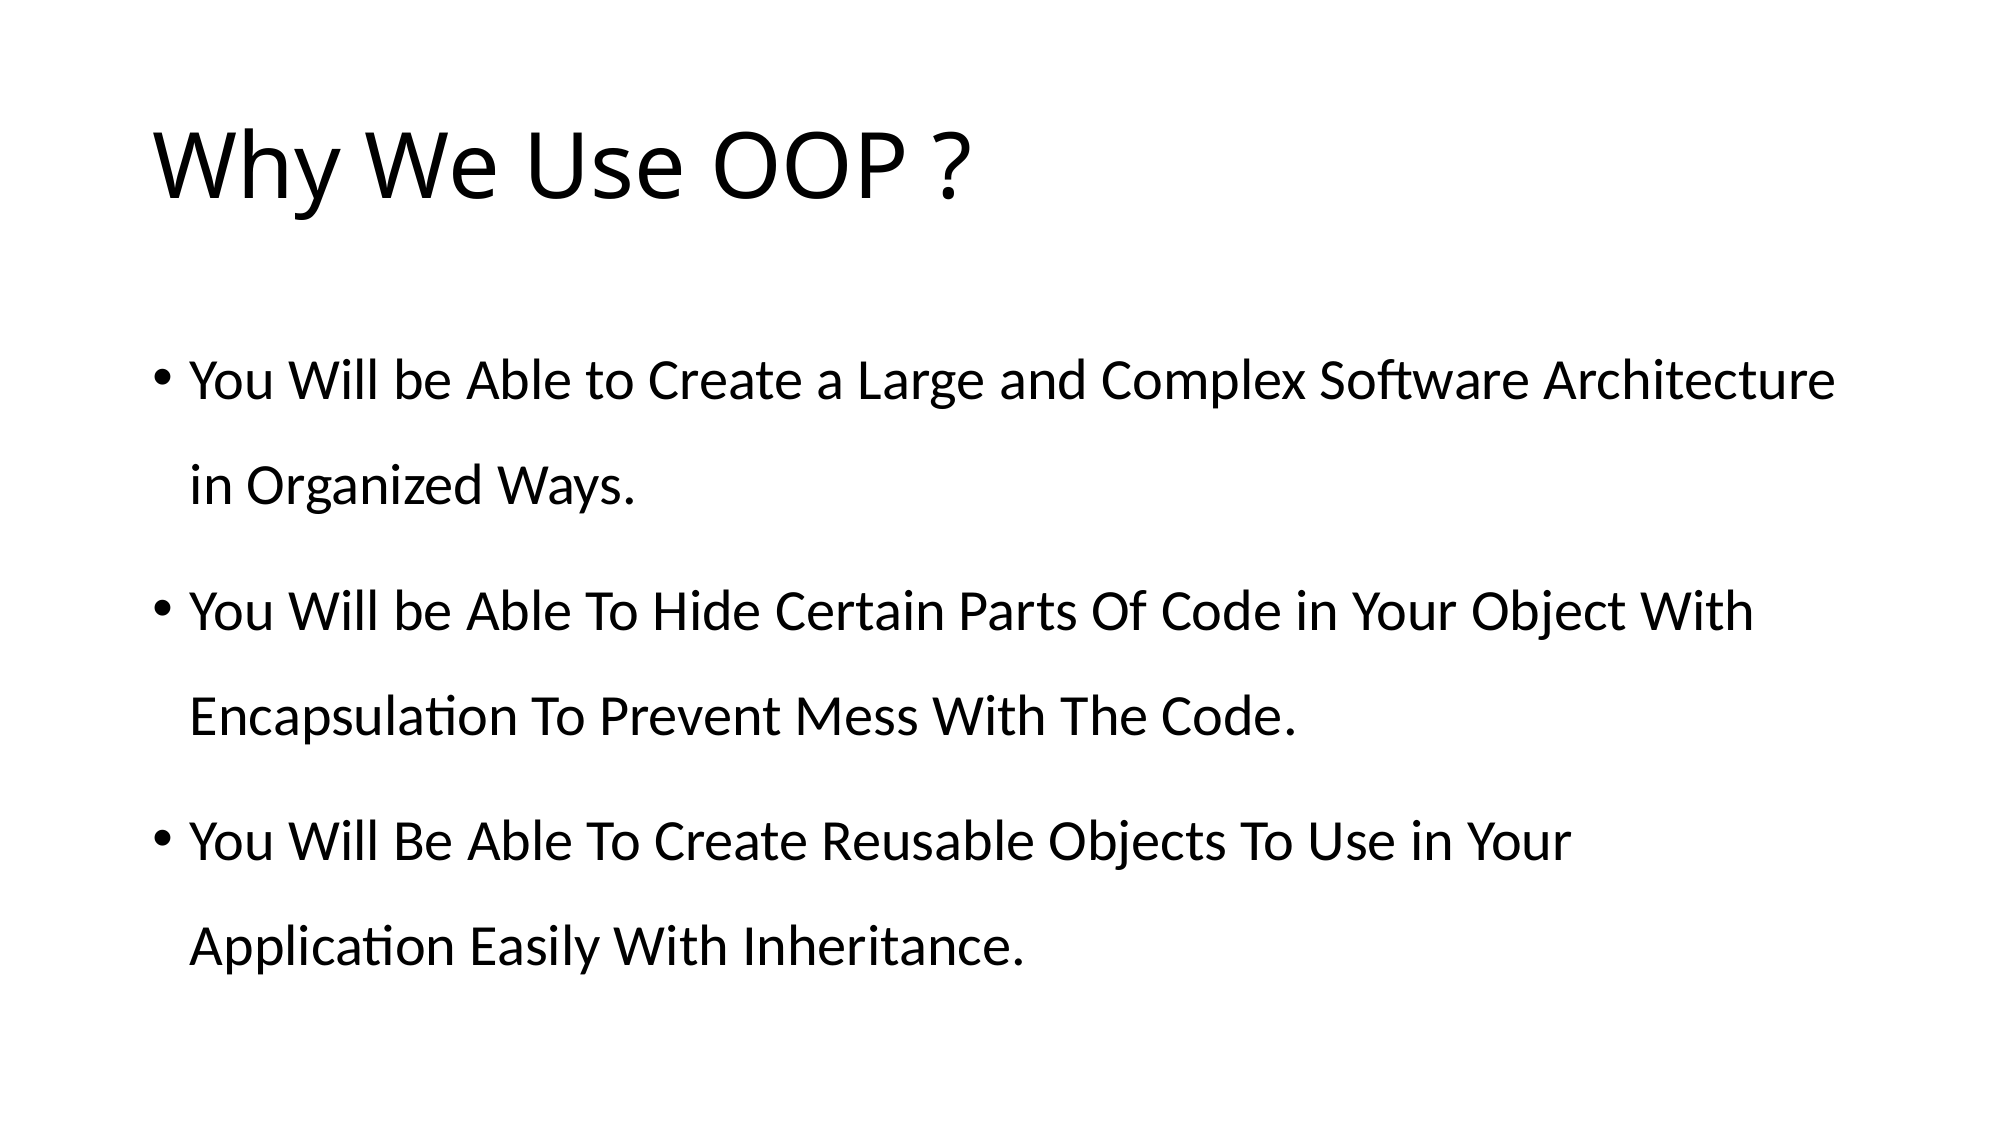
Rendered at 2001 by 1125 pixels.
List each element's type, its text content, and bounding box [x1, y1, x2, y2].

list You Will be Able to Create a Large and Complex Software Architecture in Organized Ways. You Will be Able To Hide Certain Parts Of Code in Your Object With Encapsulation To Prevent Mess With The Code. You Will Be Able To Create Reusable Objects To Use in Your Application Easily With Inheritance. [137, 299, 1863, 1014]
title Why We Use OOP ? [137, 59, 1863, 278]
